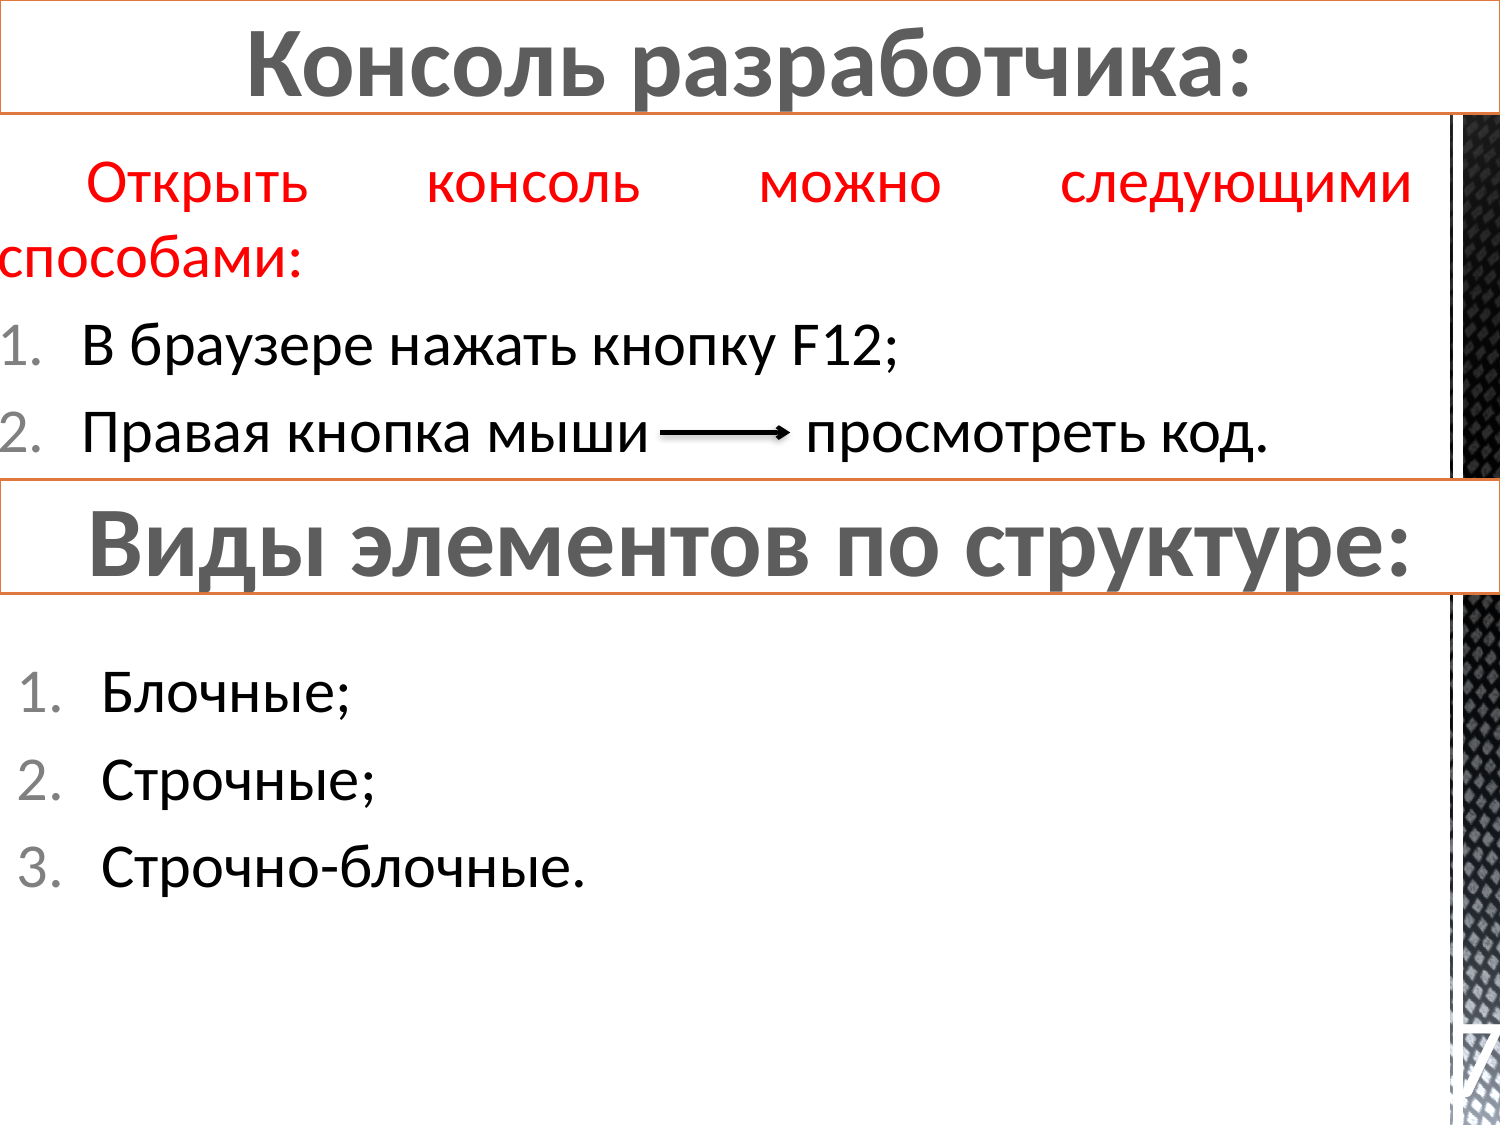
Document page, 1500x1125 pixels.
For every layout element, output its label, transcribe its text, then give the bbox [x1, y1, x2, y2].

picture [1447, 595, 1500, 976]
picture [1447, 115, 1500, 478]
text_box Открыть консоль можно следующими способами: В браузере нажать кнопку F12; Правая кнопка мыши просмотреть код. [0, 255, 1430, 350]
text_box Блочные; Строчные; Строчно-блочные. [1, 727, 1449, 823]
text_box 7 [1356, 976, 1500, 1125]
text_box Консоль разработчика: [0, 0, 1500, 115]
text_box Виды элементов по структуре: [0, 478, 1500, 595]
